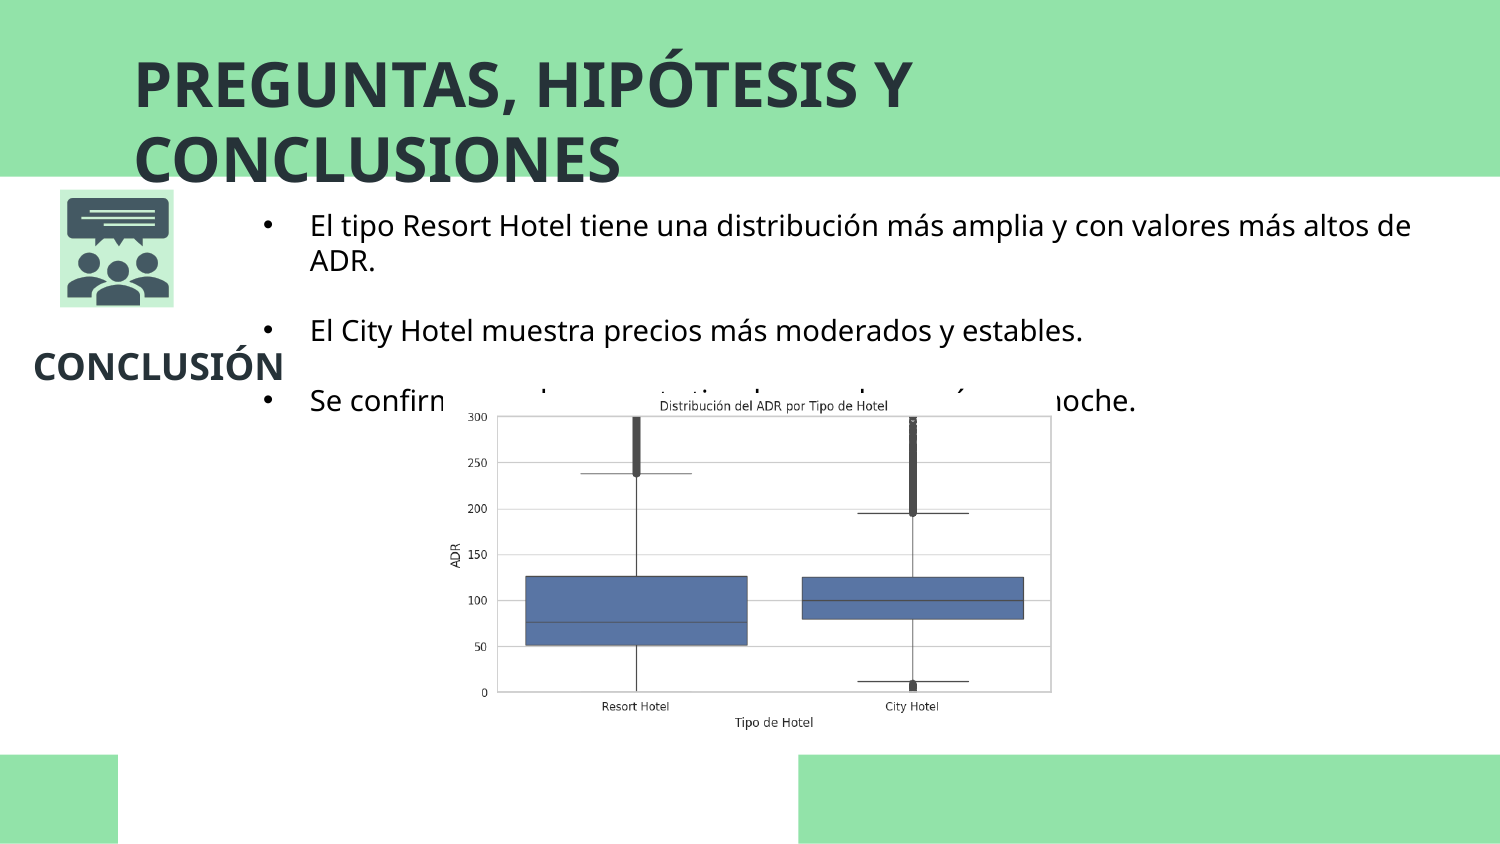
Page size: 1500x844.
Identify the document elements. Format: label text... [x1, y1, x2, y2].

title PREGUNTAS, HIPÓTESIS Y CONCLUSIONES [118, 72, 1382, 167]
picture [442, 393, 1058, 736]
title CONCLUSIÓN [18, 341, 248, 389]
picture [50, 187, 184, 317]
text_box El tipo Resort Hotel tiene una distribución más amplia y con valores más altos de ADR. El City Hotel muestra precios más moderados y estables. Se confirma que los resorts tienden a cobrar más por noche. [248, 199, 1500, 425]
